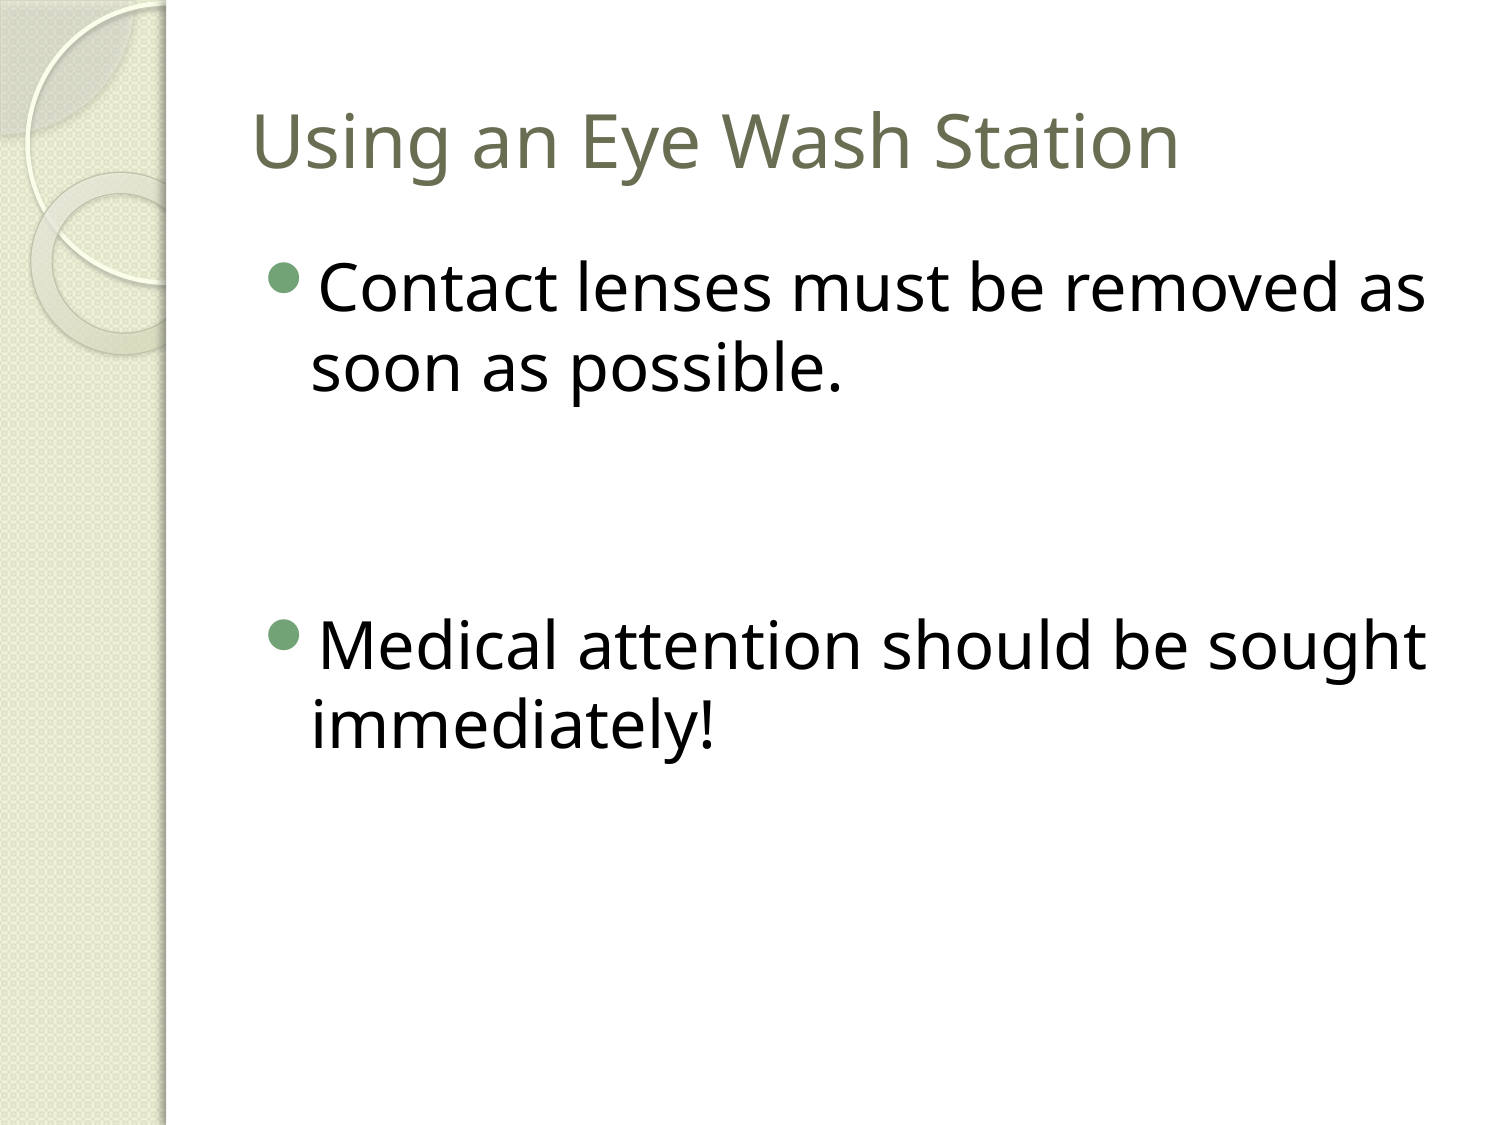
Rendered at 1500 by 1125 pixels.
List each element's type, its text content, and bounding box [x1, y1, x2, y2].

list Contact lenses must be removed as soon as possible. Medical attention should be sought immediately! [235, 237, 1466, 1026]
title Using an Eye Wash Station [235, 45, 1466, 233]
